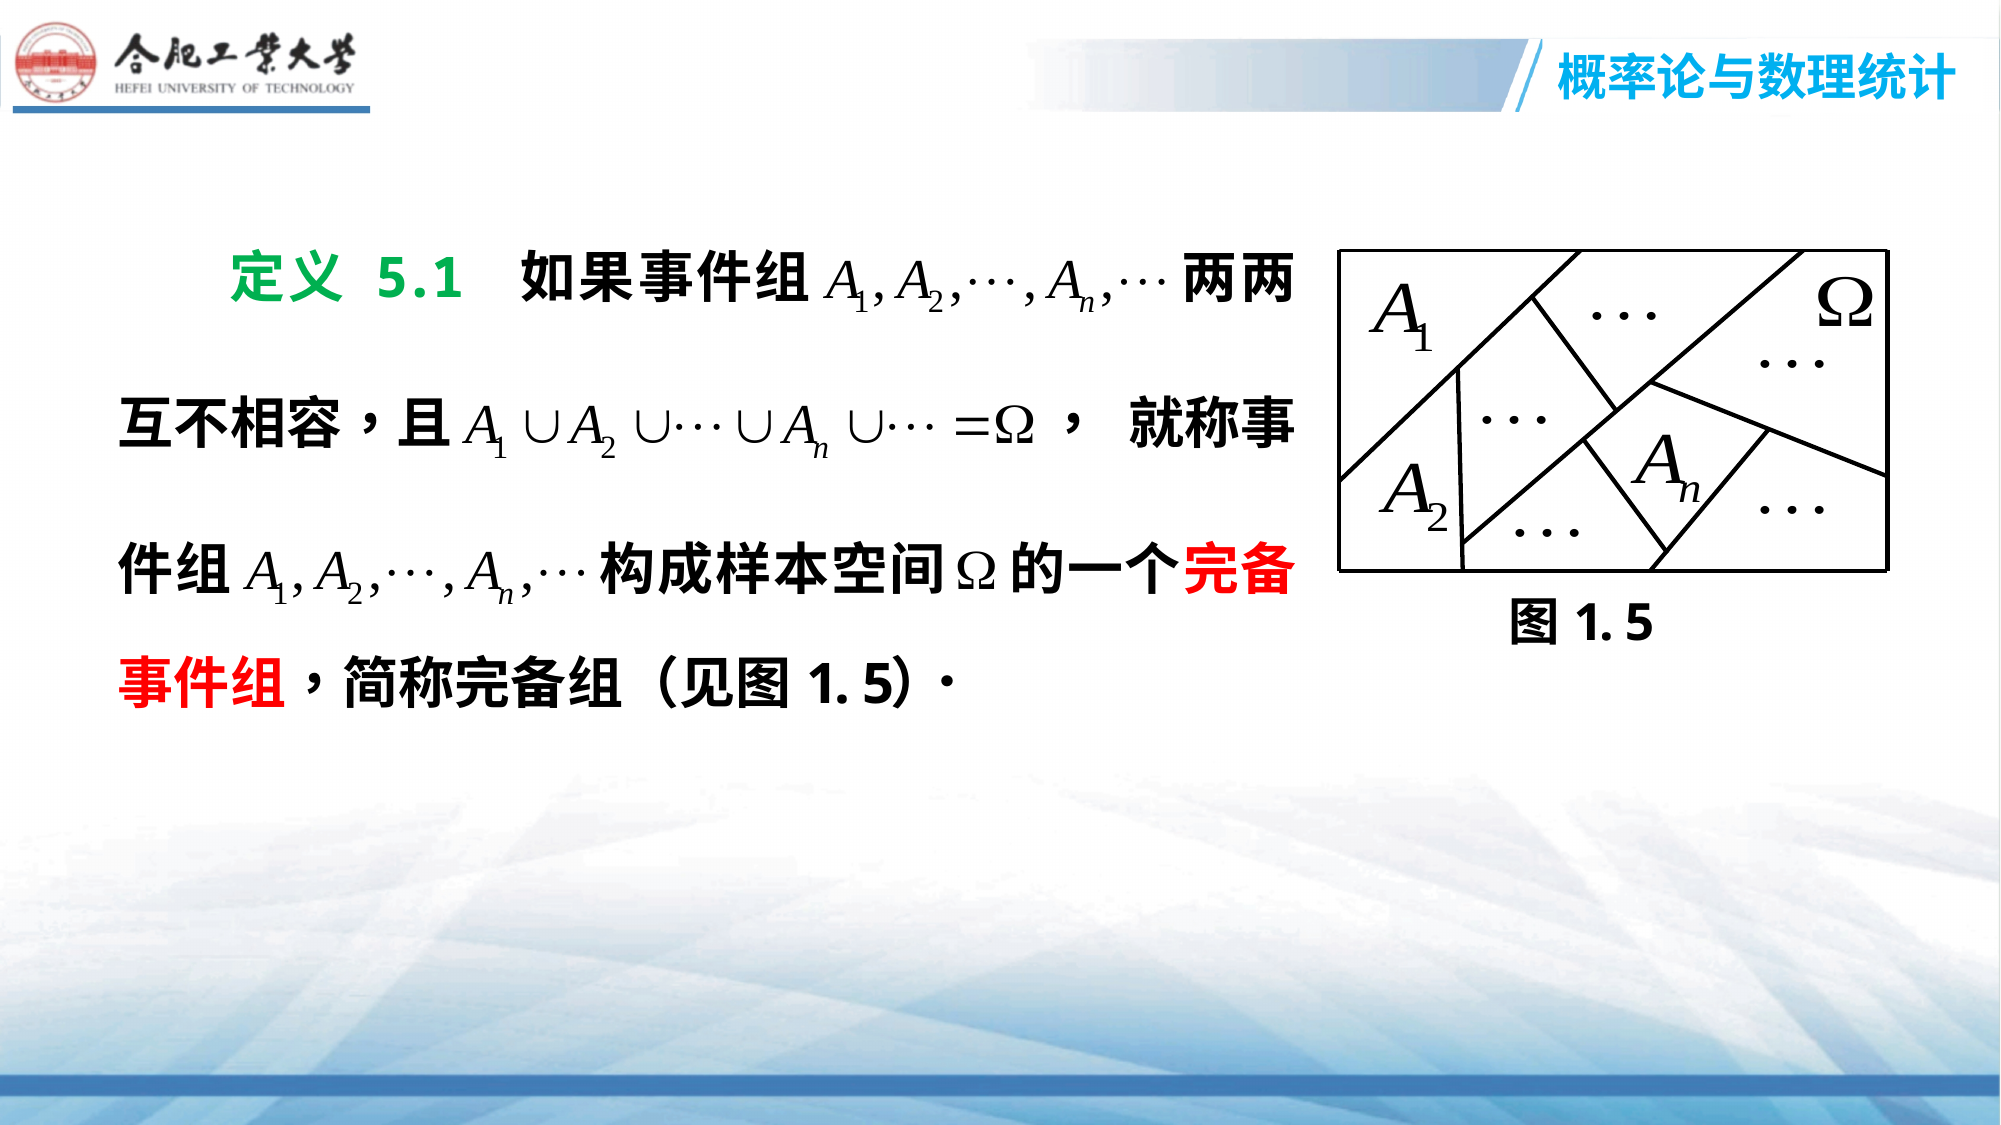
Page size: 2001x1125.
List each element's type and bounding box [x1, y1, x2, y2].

text_box [117, 210, 1295, 778]
picture [0, 0, 2001, 1125]
text_box [1301, 249, 1953, 739]
